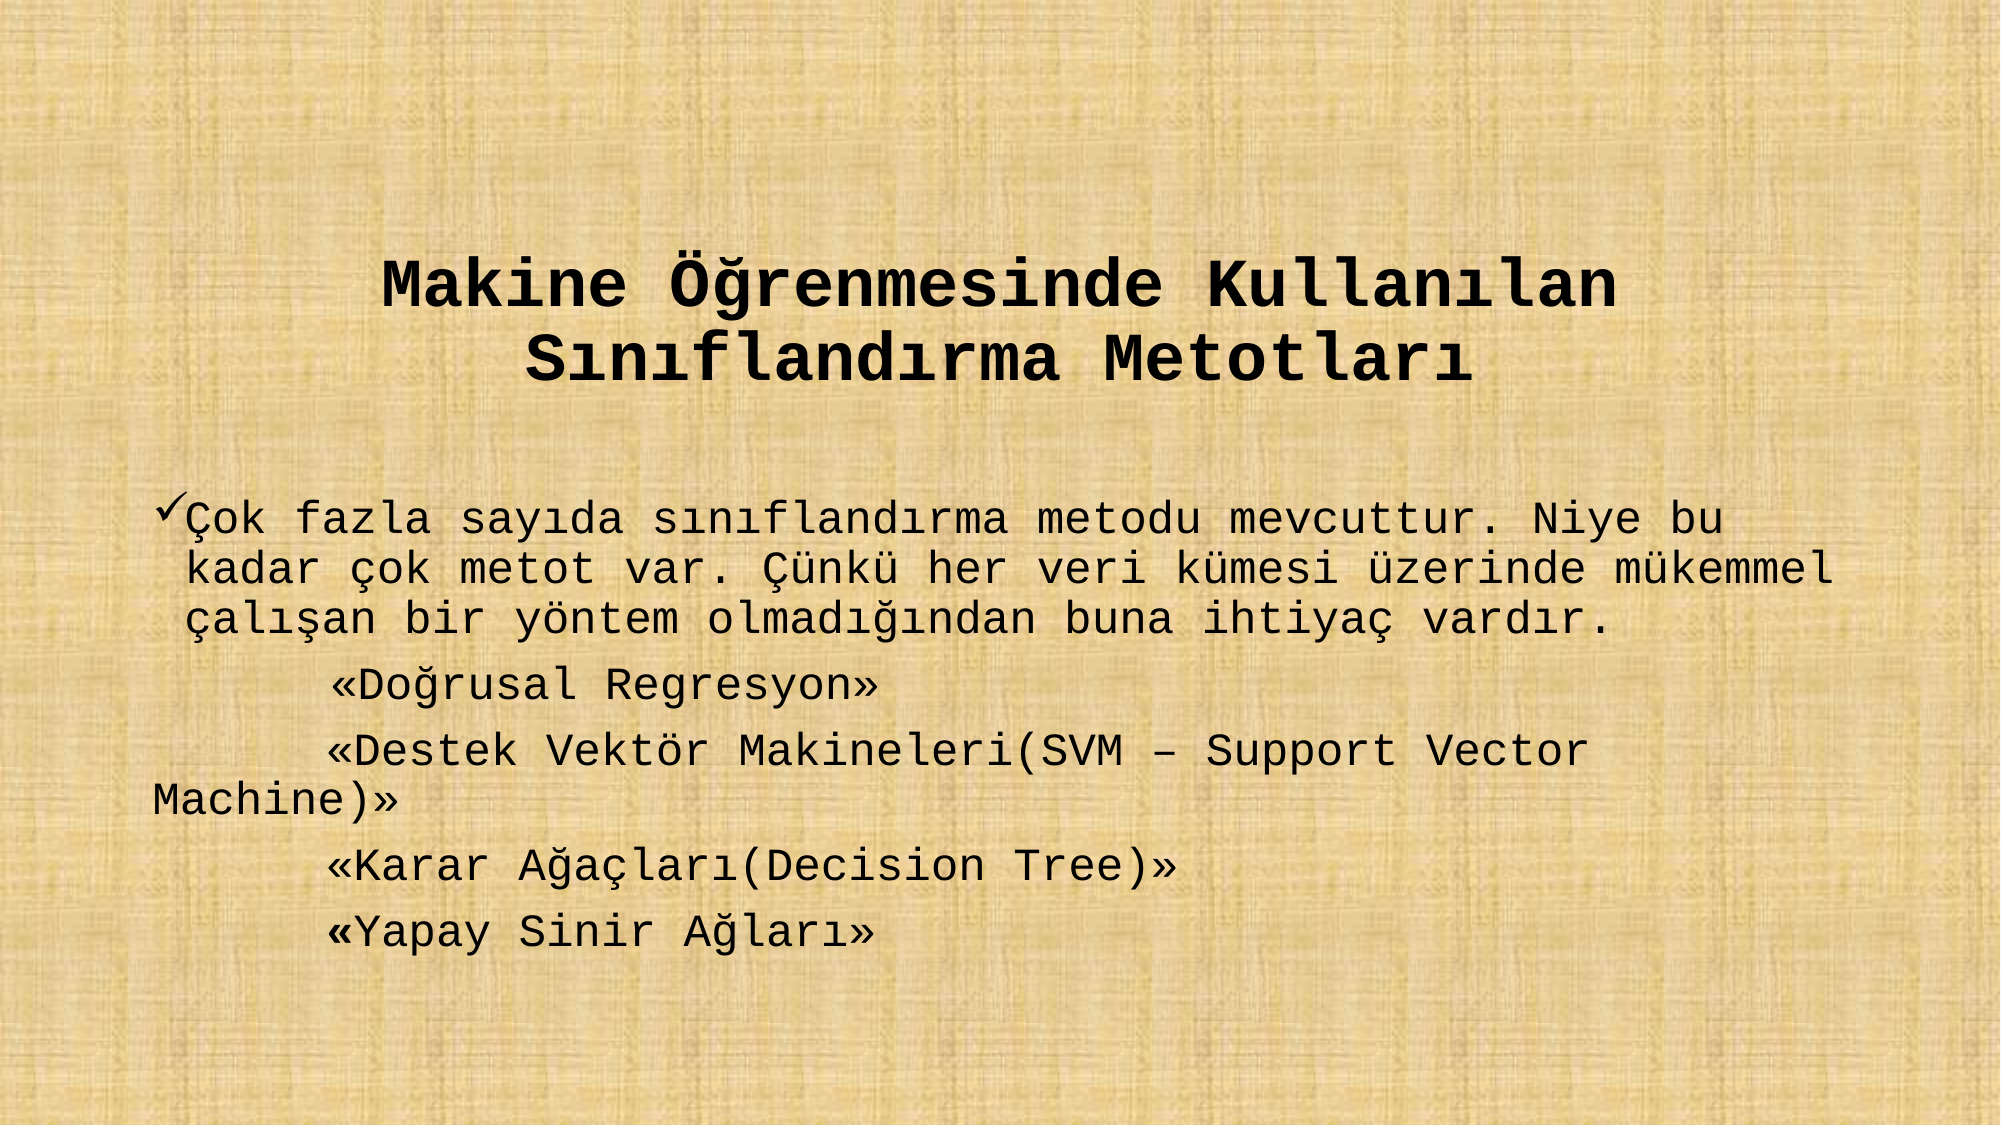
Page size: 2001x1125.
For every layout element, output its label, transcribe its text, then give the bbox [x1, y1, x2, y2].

list Çok fazla sayıda sınıflandırma metodu mevcuttur. Niye bu kadar çok metot var. Çünkü her veri kümesi üzerinde mükemmel çalışan bir yöntem olmadığından buna ihtiyaç vardır. «Doğrusal Regresyon» «Destek Vektör Makineleri(SVM – Support Vector Machine)» «Karar Ağaçları(Decision Tree)» «Yapay Sinir Ağları» [137, 486, 1863, 1014]
picture [0, 0, 2001, 1125]
title Makine Öğrenmesinde Kullanılan Sınıflandırma Metotları [137, 238, 1863, 486]
